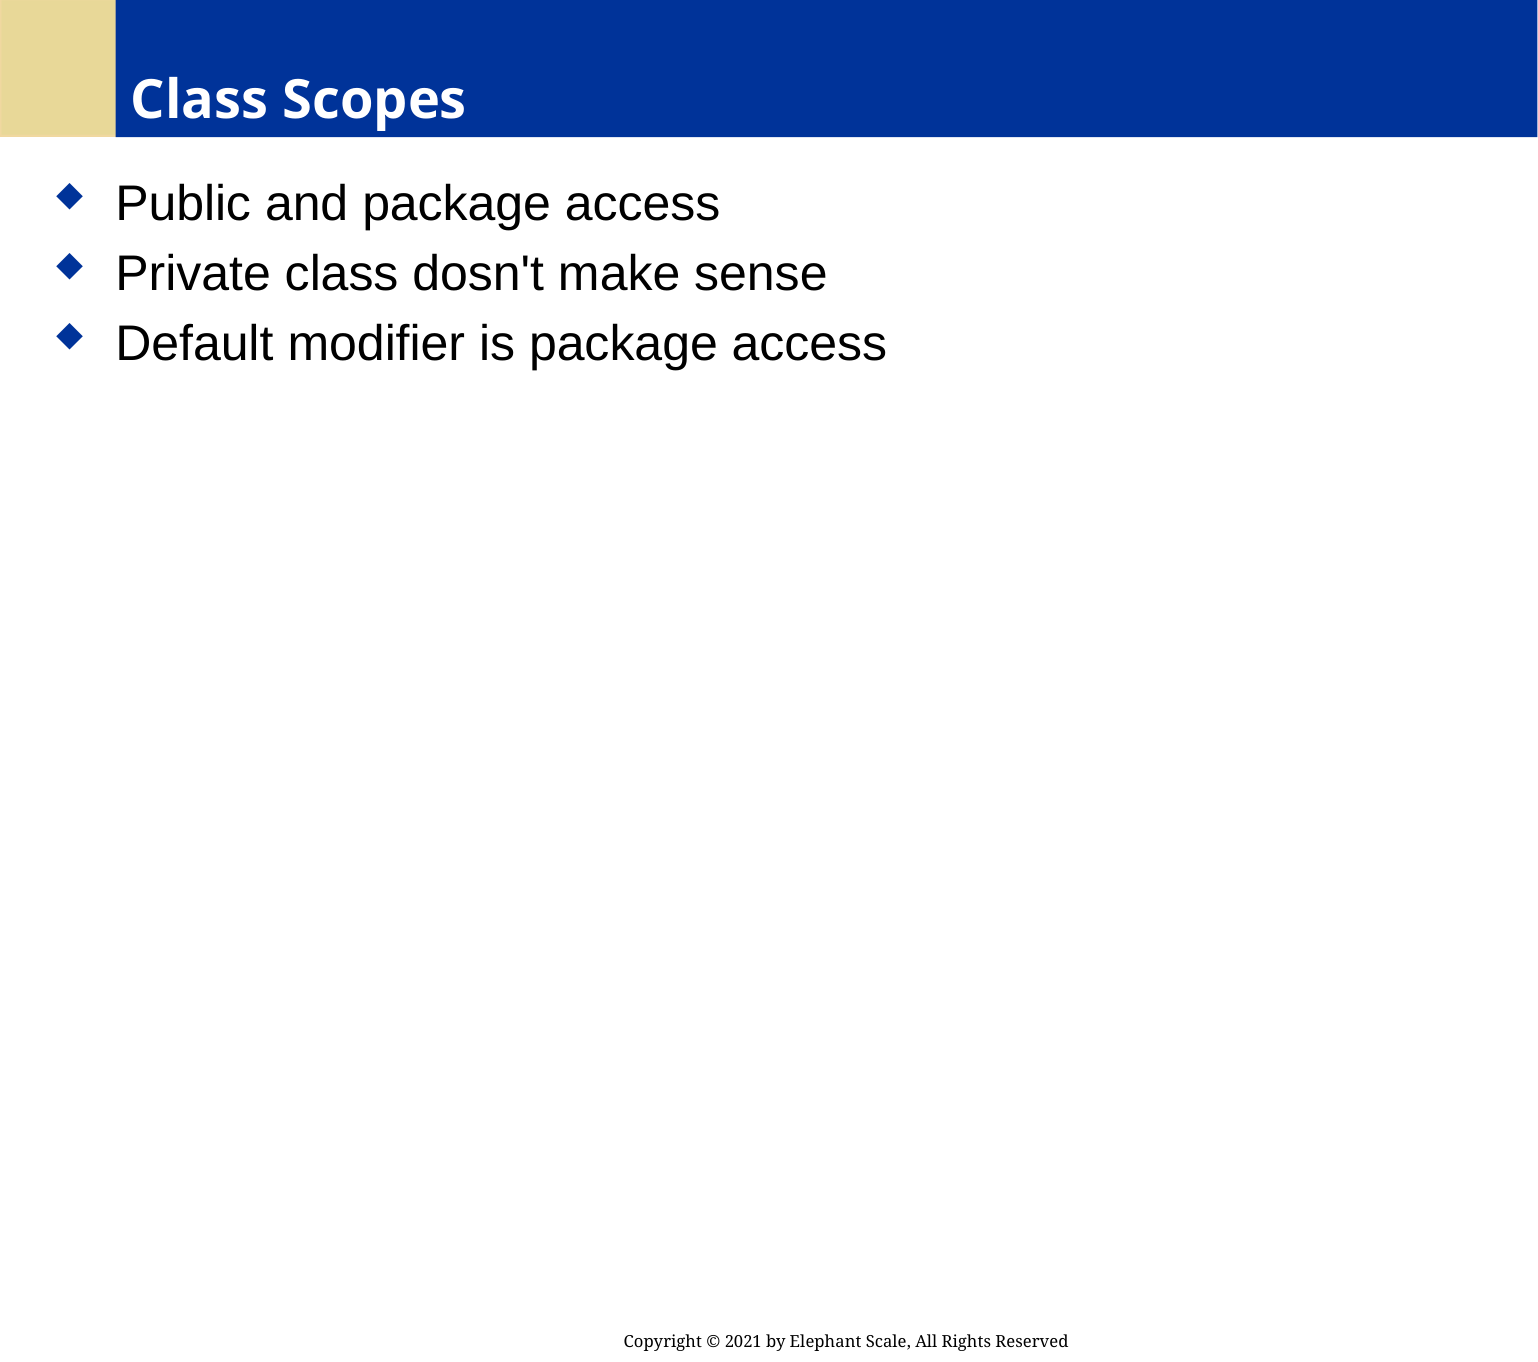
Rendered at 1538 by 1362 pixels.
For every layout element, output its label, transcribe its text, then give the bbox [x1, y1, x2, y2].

text_box Copyright © 2021 by Elephant Scale, All Rights Reserved [608, 1322, 1085, 1358]
picture [0, 0, 115, 137]
list Public and package access Private class dosn't make sense Default modifier is package access [38, 162, 1500, 1284]
title Class Scopes [115, 0, 1538, 138]
